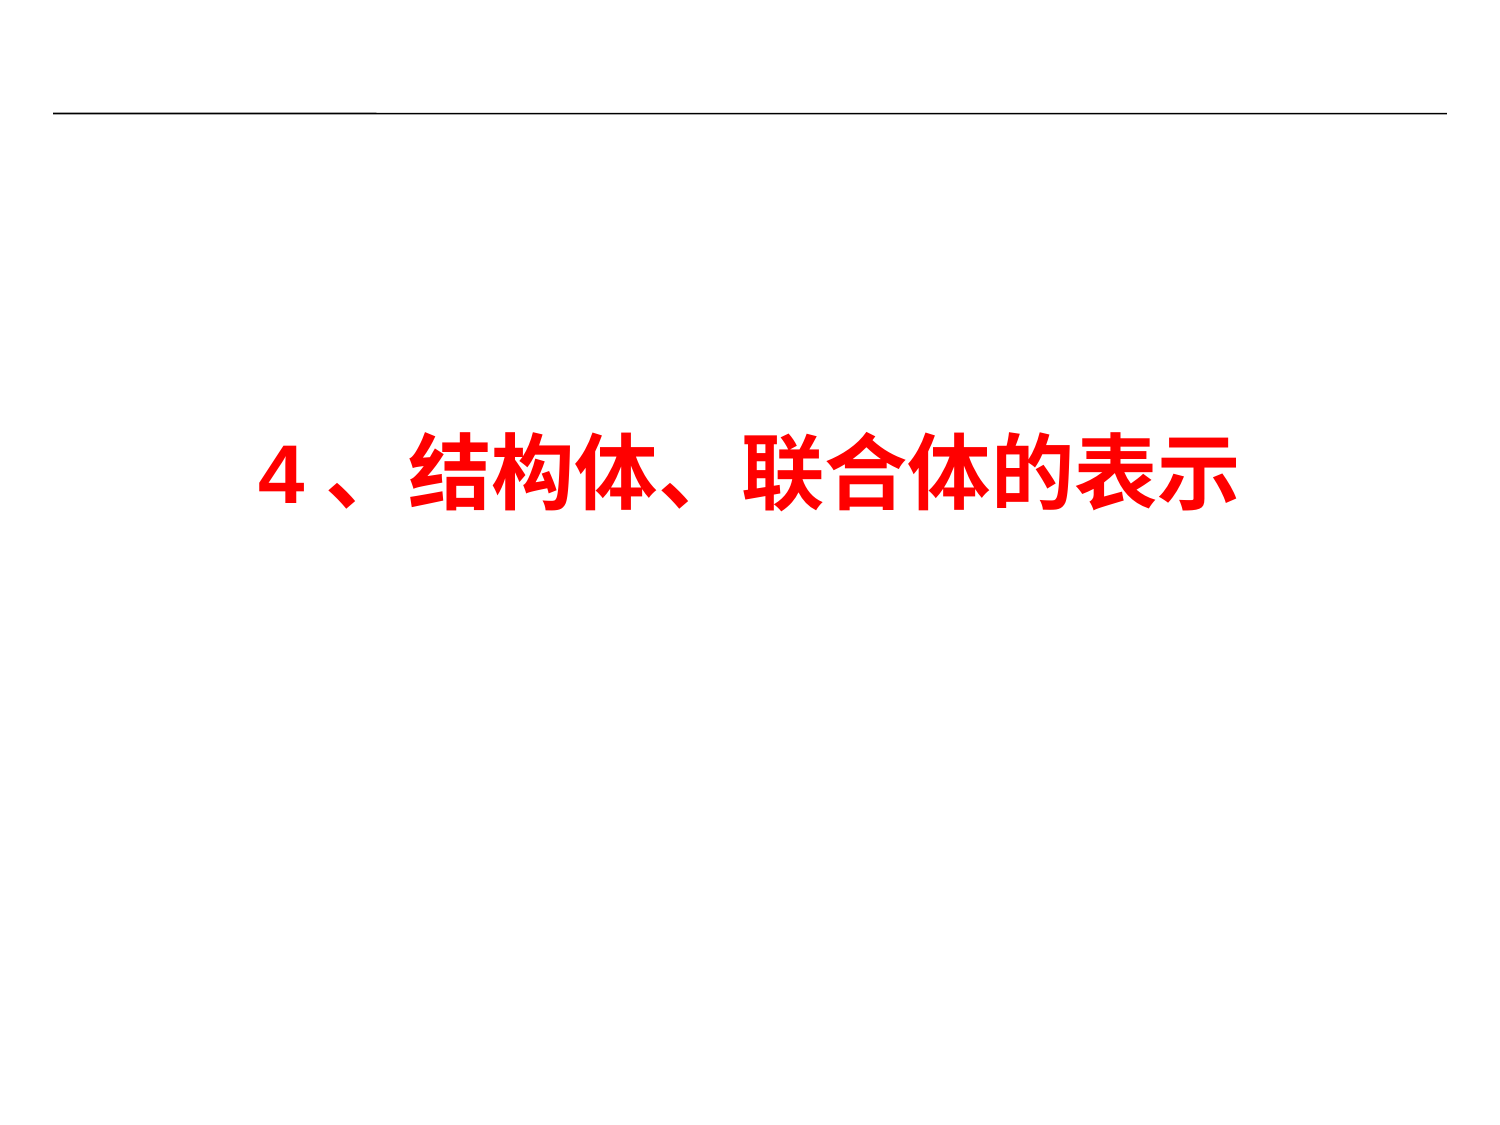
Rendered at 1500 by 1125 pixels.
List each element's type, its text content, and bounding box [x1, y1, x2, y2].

title 4、结构体、联合体的表示 [112, 349, 1388, 591]
